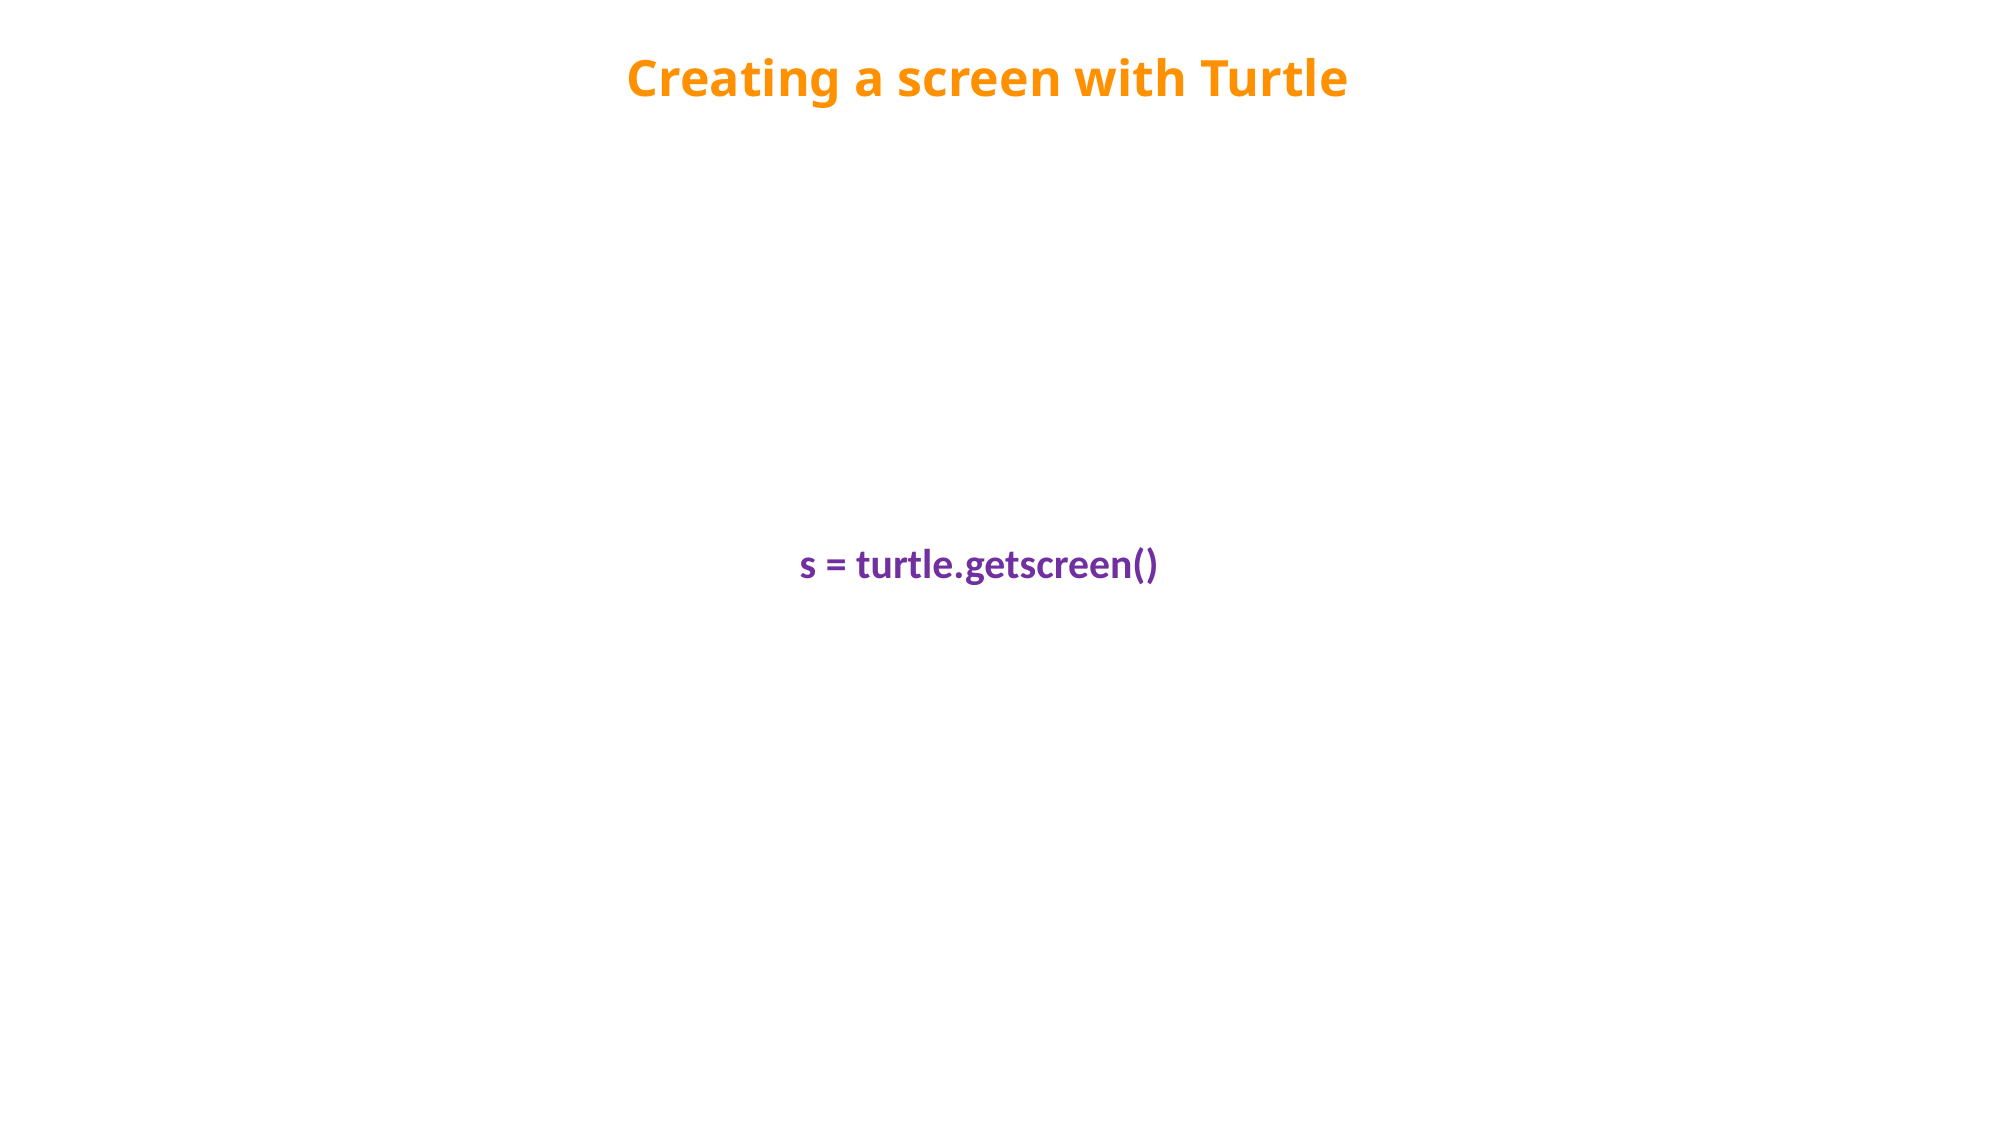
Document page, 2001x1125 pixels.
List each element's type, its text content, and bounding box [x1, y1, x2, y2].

text_box s = turtle.getscreen() [784, 529, 1216, 595]
text_box Creating a screen with Turtle [612, 38, 1431, 114]
